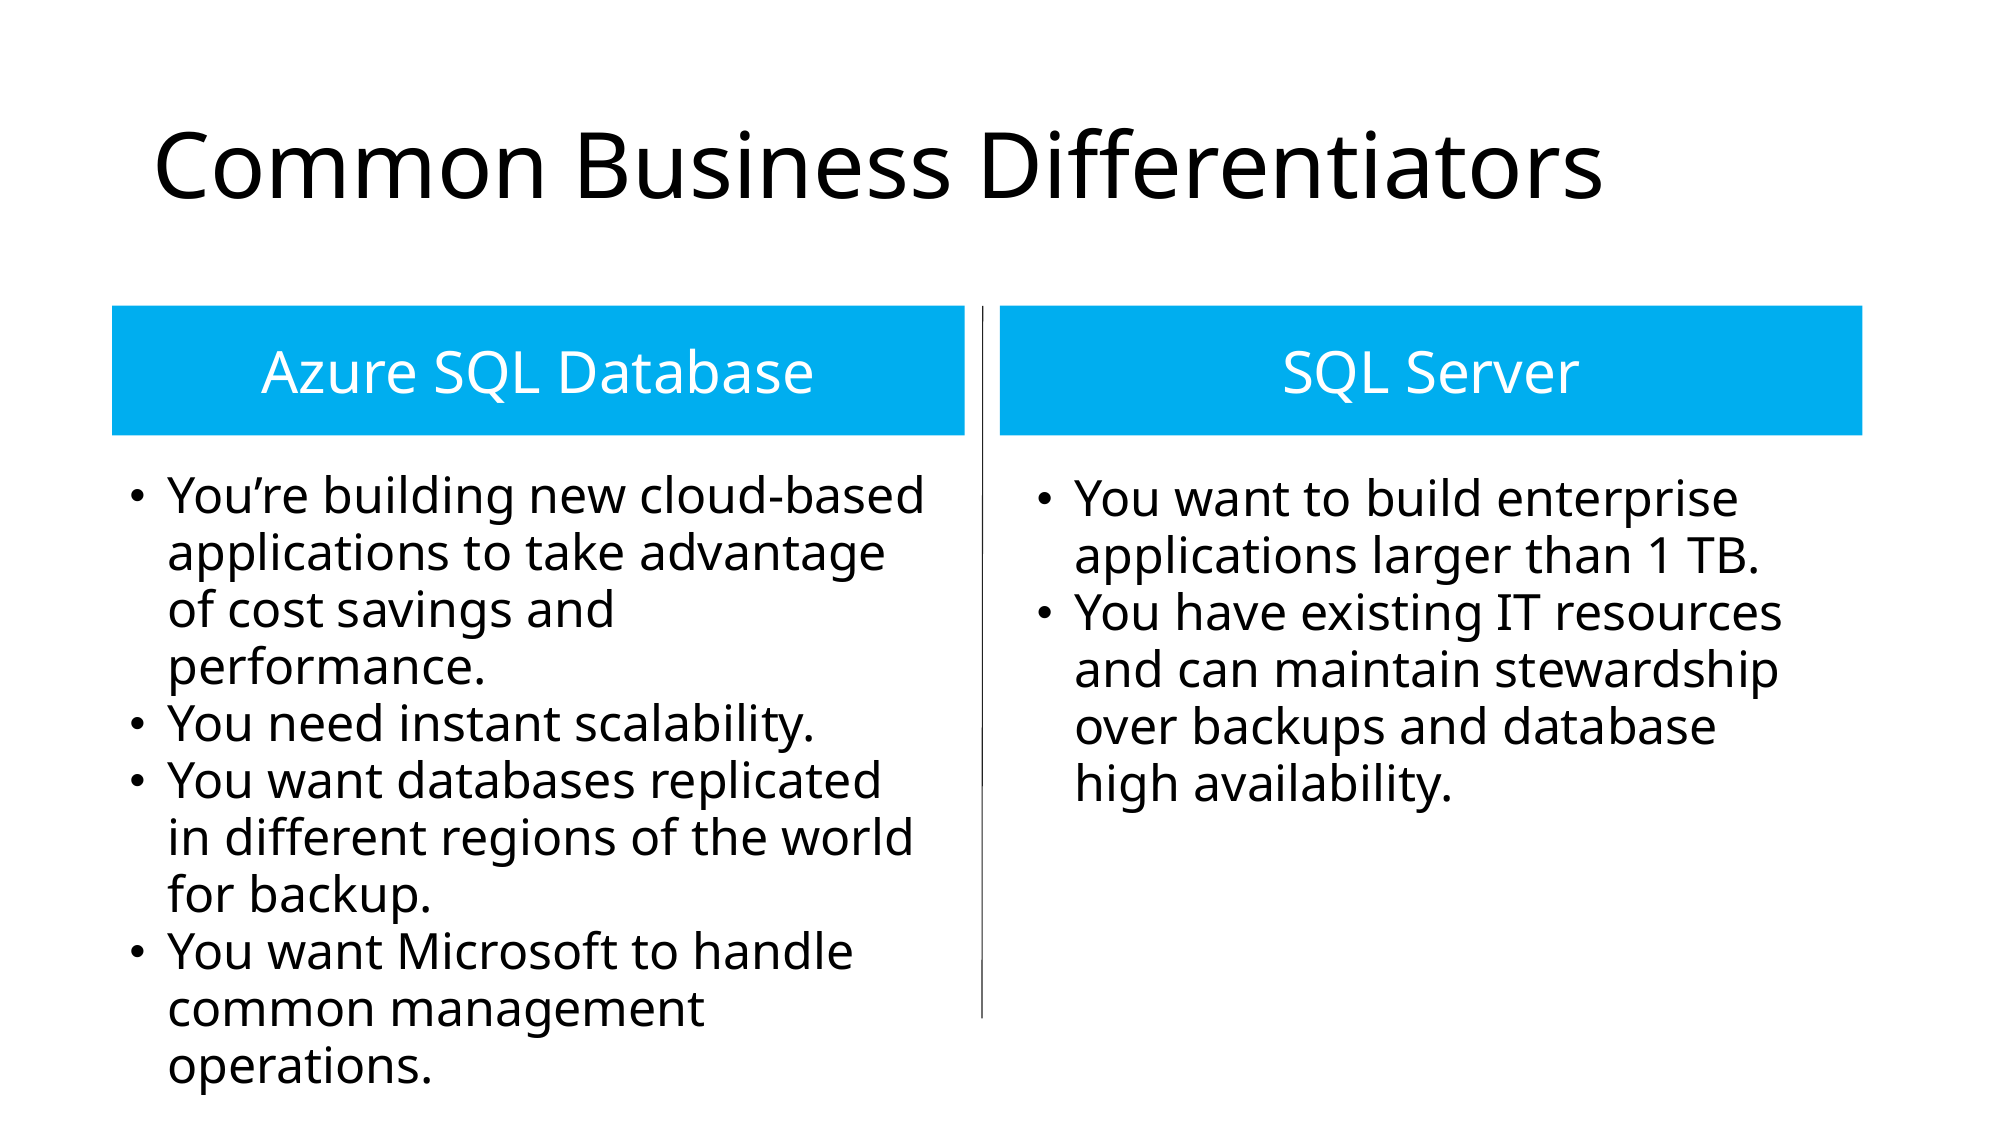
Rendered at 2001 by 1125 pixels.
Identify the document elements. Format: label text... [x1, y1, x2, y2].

text_box SQL Server [999, 305, 1863, 436]
title Common Business Differentiators [137, 59, 1863, 278]
text_box You’re building new cloud-based applications to take advantage of cost savings and performance. You need instant scalability. You want databases replicated in different regions of the world for backup. You want Microsoft to handle common management operations. [114, 460, 950, 1103]
text_box You want to build enterprise applications larger than 1 TB. You have existing IT resources and can maintain stewardship over backups and database high availability. [1022, 463, 1827, 821]
text_box Azure SQL Database [112, 305, 965, 436]
